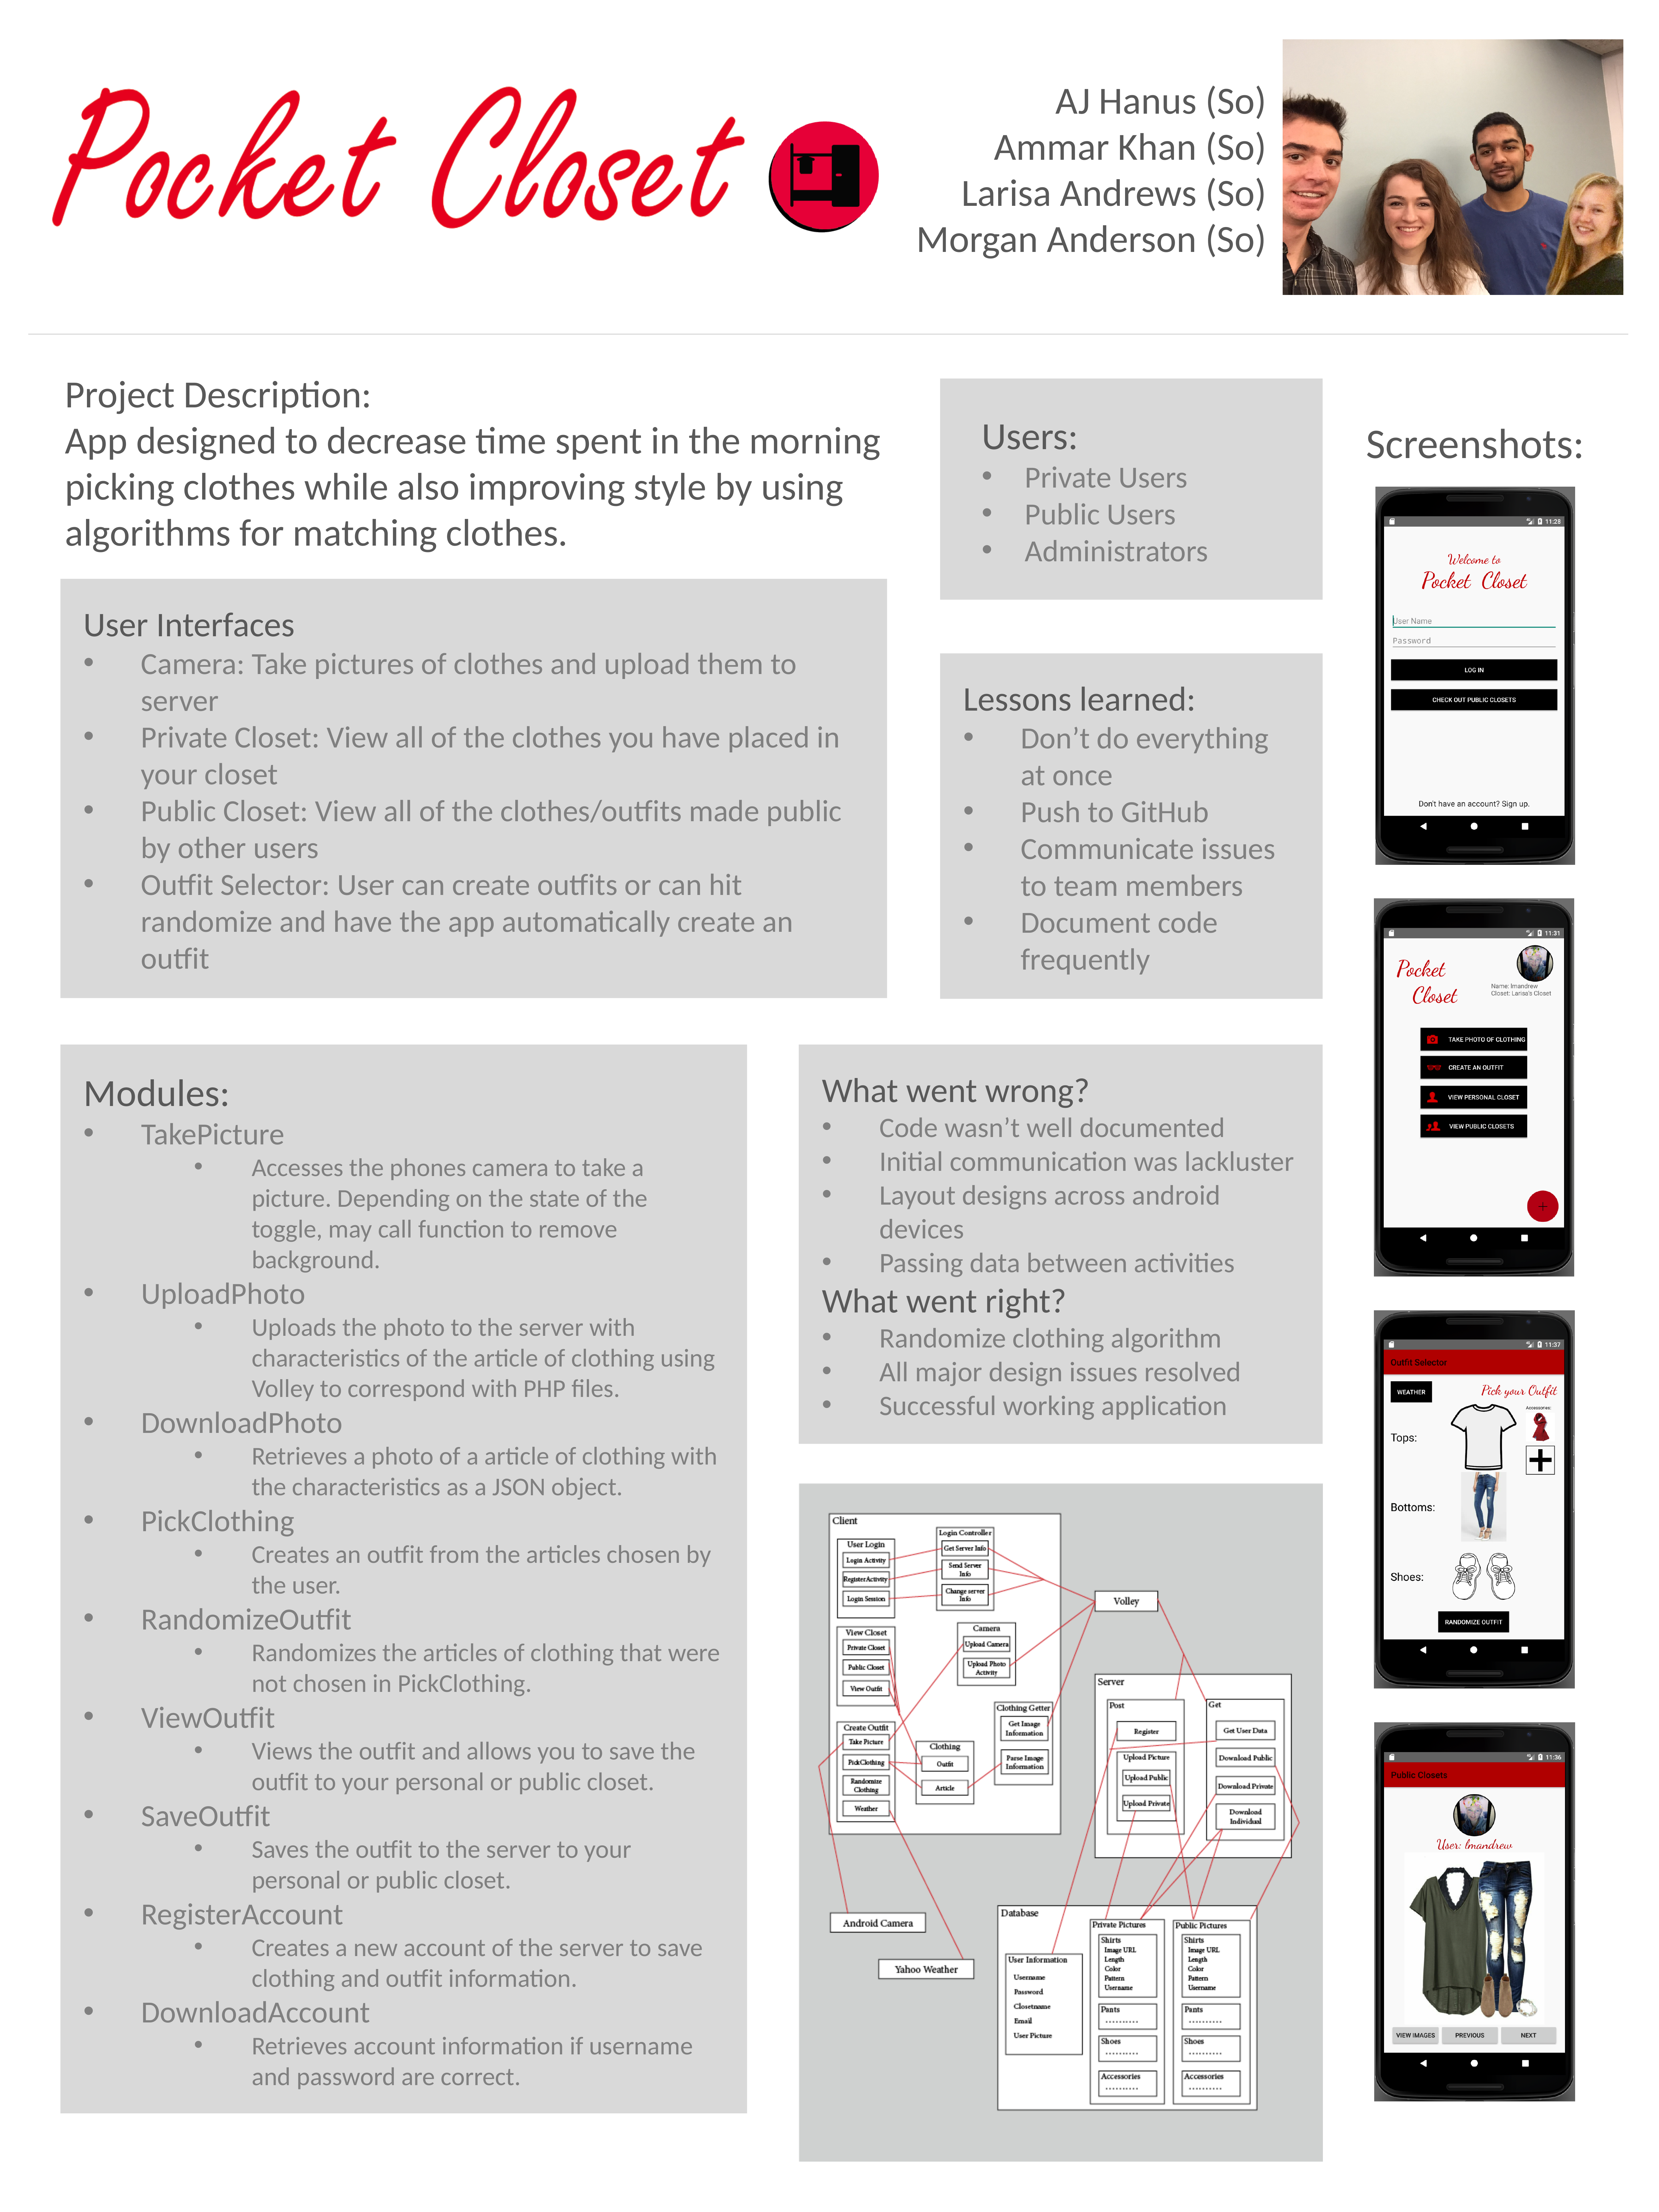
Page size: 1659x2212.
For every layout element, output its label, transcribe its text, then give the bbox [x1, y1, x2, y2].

text_box Screenshots: [1361, 414, 1589, 469]
text_box Users: Private Users Public Users Administrators [940, 378, 1323, 600]
picture [42, 73, 887, 244]
picture [798, 1483, 1323, 2162]
text_box AJ Hanus (So) Ammar Khan (So) Larisa Andrews (So) Morgan Anderson (So) [912, 73, 1272, 262]
text_box User Interfaces Camera: Take pictures of clothes and upload them to server Private Closet: View all of the clothes you have placed in your closet Public Closet: View all of the clothes/outfits made public by other users Outfit Selector: User can create outfits or can hit randomize and have the app automatically create an outfit [60, 579, 887, 998]
text_box What went wrong? Code wasn’t well documented Initial communication was lackluster Layout designs across android devices Passing data between activities What went right? Randomize clothing algorithm All major design issues resolved Successful working application [798, 1044, 1323, 1444]
text_box Lessons learned: Don’t do everything at once Push to GitHub Communicate issues to team members Document code frequently [940, 653, 1323, 999]
picture [1374, 898, 1574, 1277]
text_box Modules: TakePicture Accesses the phones camera to take a picture. Depending on the state of the toggle, may call function to remove background. UploadPhoto Uploads the photo to the server with characteristics of the article of clothing using Volley to correspond with PHP files. DownloadPhoto Retrieves a photo of a article of clothing with the characteristics as a JSON object. PickClothing Creates an outfit from the articles chosen by the user. RandomizeOutfit Randomizes the articles of clothing that were not chosen in PickClothing. ViewOutfit Views the outfit and allows you to save the outfit to your personal or public closet. SaveOutfit Saves the outfit to the server to your personal or public closet. RegisterAccount Creates a new account of the server to save clothing and outfit information. DownloadAccount Retrieves account information if username and password are correct. [60, 1044, 747, 2113]
picture [1374, 1310, 1575, 1688]
picture [1374, 1722, 1575, 2101]
picture [1282, 39, 1623, 295]
picture [1375, 486, 1575, 865]
text_box Project Description: App designed to decrease time spent in the morning picking clothes while also improving style by using algorithms for matching clothes. [60, 367, 887, 556]
